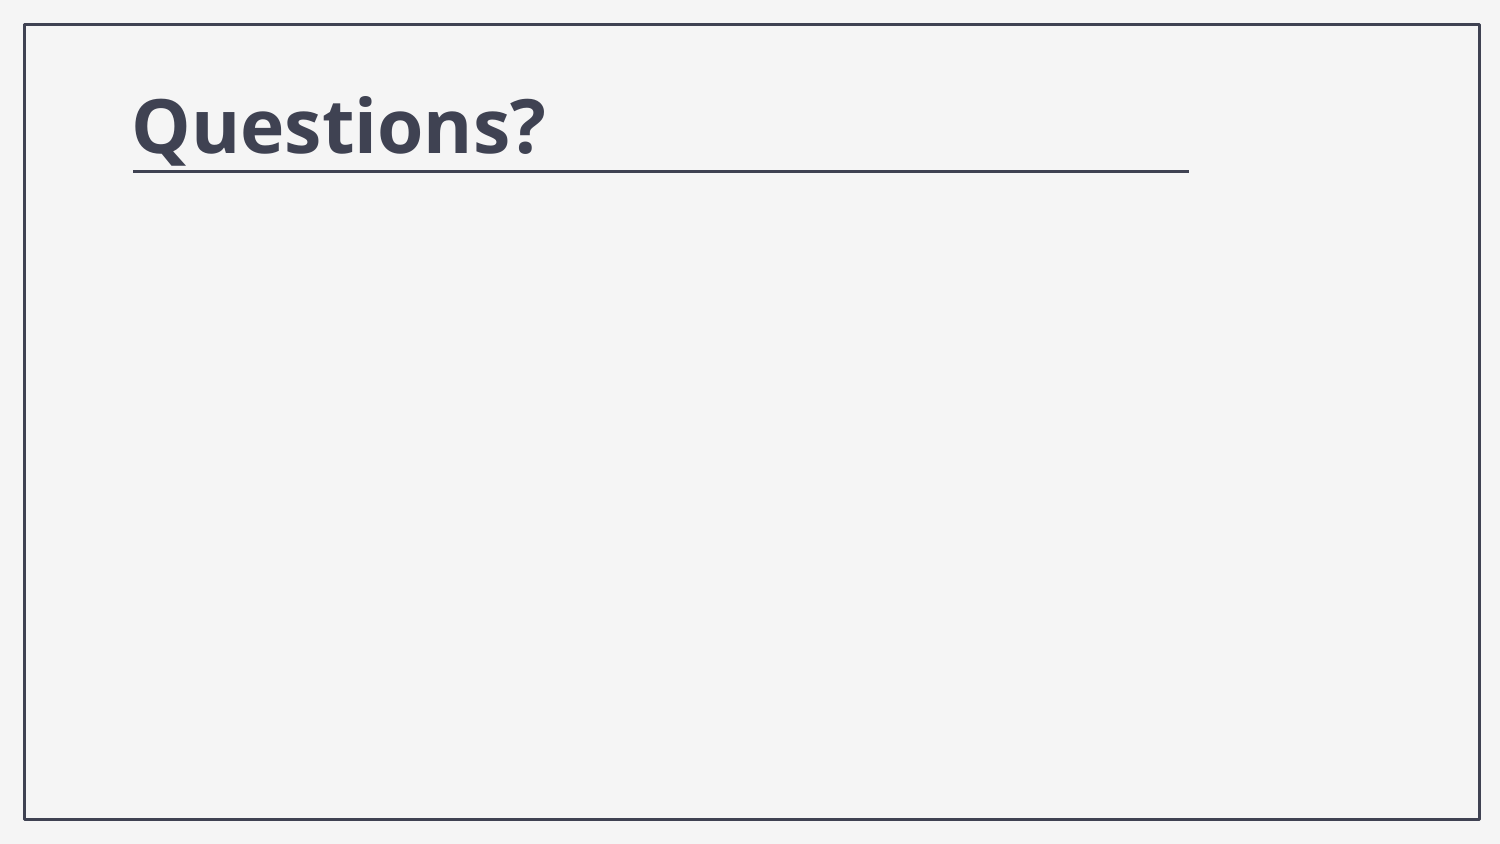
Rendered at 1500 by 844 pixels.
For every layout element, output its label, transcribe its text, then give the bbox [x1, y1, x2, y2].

title Questions? [116, 63, 1393, 181]
